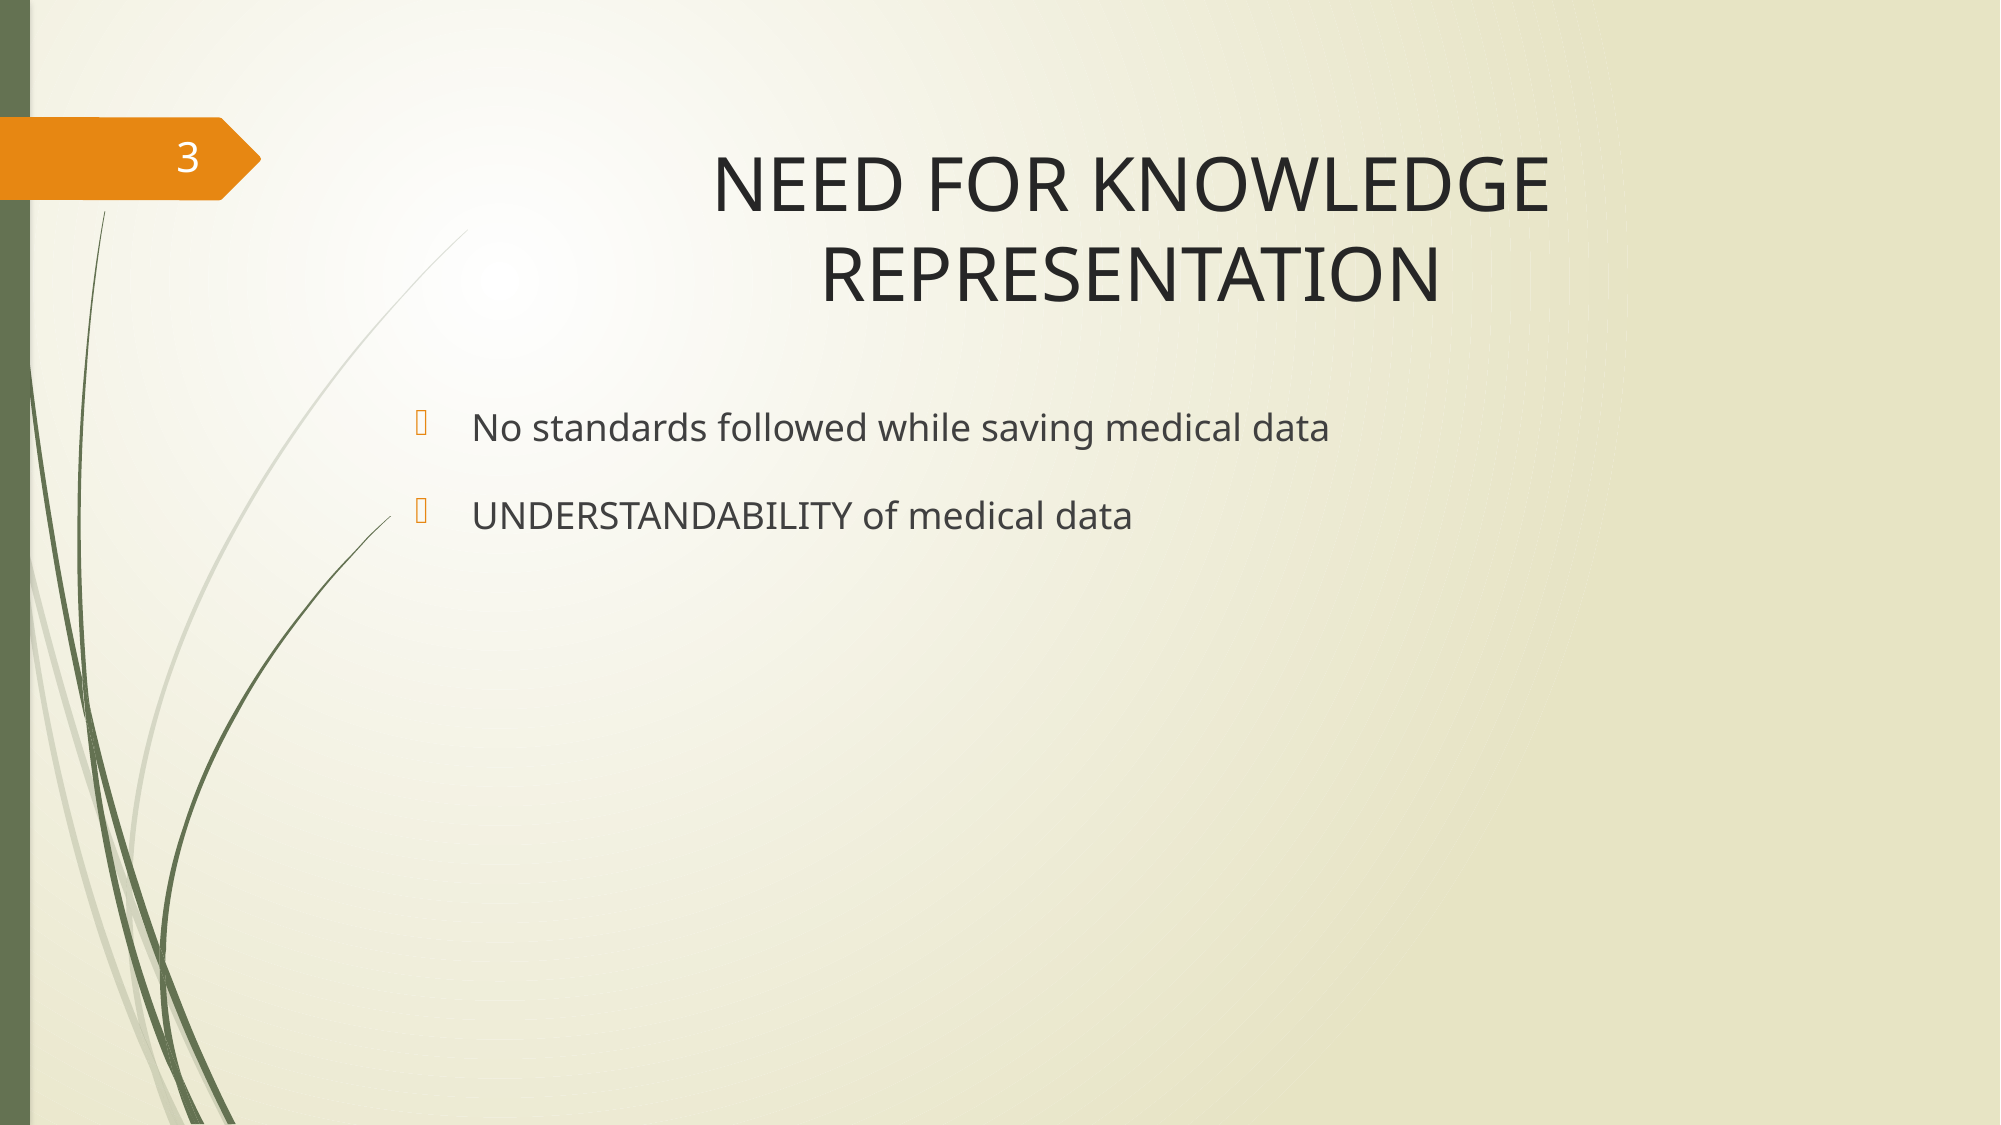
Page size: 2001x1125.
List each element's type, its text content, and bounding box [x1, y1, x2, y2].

title NEED FOR KNOWLEDGE REPRESENTATION [400, 129, 1863, 340]
slide_number 3 [87, 129, 216, 190]
list No standards followed while saving medical data UNDERSTANDABILITY of medical data [400, 373, 1863, 994]
